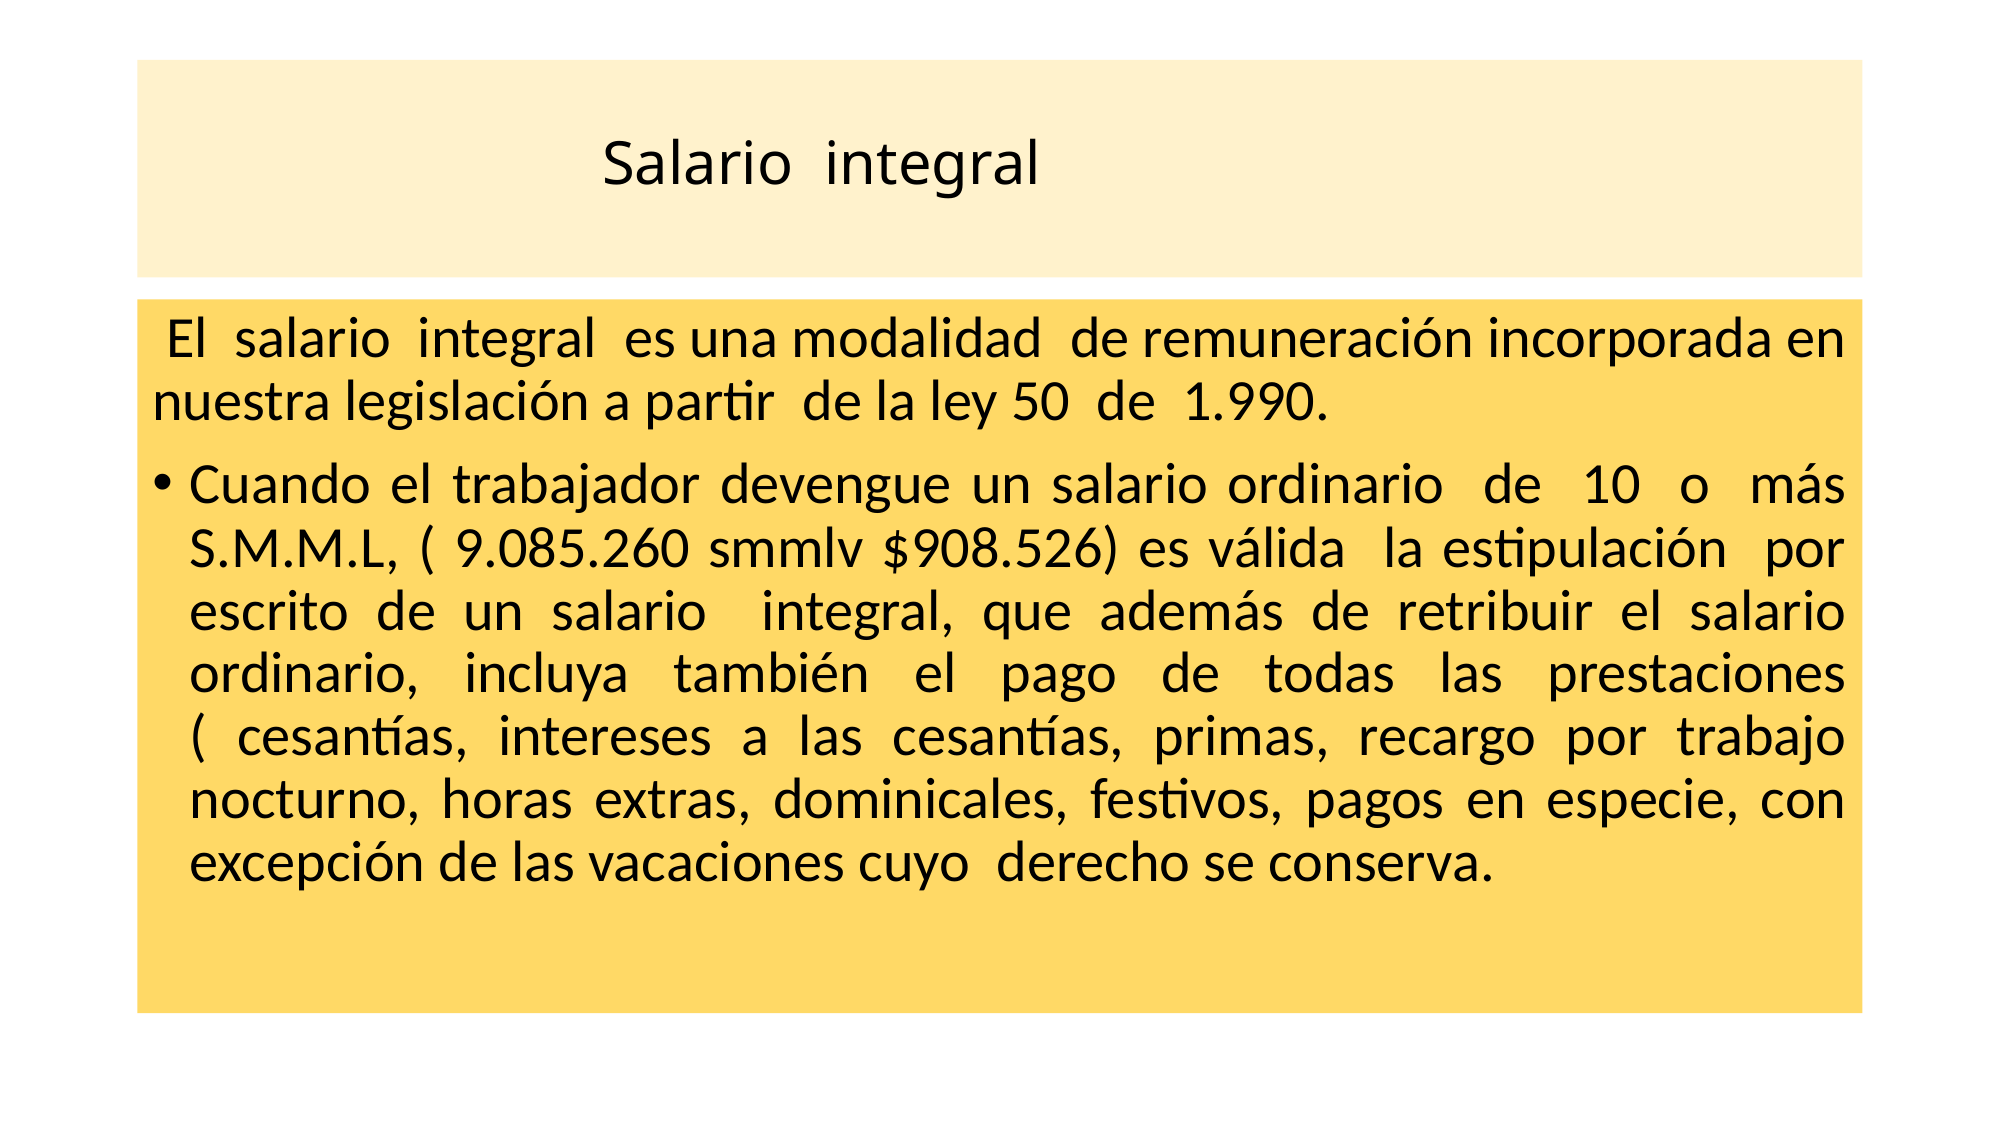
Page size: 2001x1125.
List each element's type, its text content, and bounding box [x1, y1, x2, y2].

list El salario integral es una modalidad de remuneración incorporada en nuestra legislación a partir de la ley 50 de 1.990. Cuando el trabajador devengue un salario ordinario de 10 o más S.M.M.L, ( 9.085.260 smmlv $908.526) es válida la estipulación por escrito de un salario integral, que además de retribuir el salario ordinario, incluya también el pago de todas las prestaciones ( cesantías, intereses a las cesantías, primas, recargo por trabajo nocturno, horas extras, dominicales, festivos, pagos en especie, con excepción de las vacaciones cuyo derecho se conserva. [137, 299, 1863, 1014]
title Salario integral [137, 59, 1863, 278]
